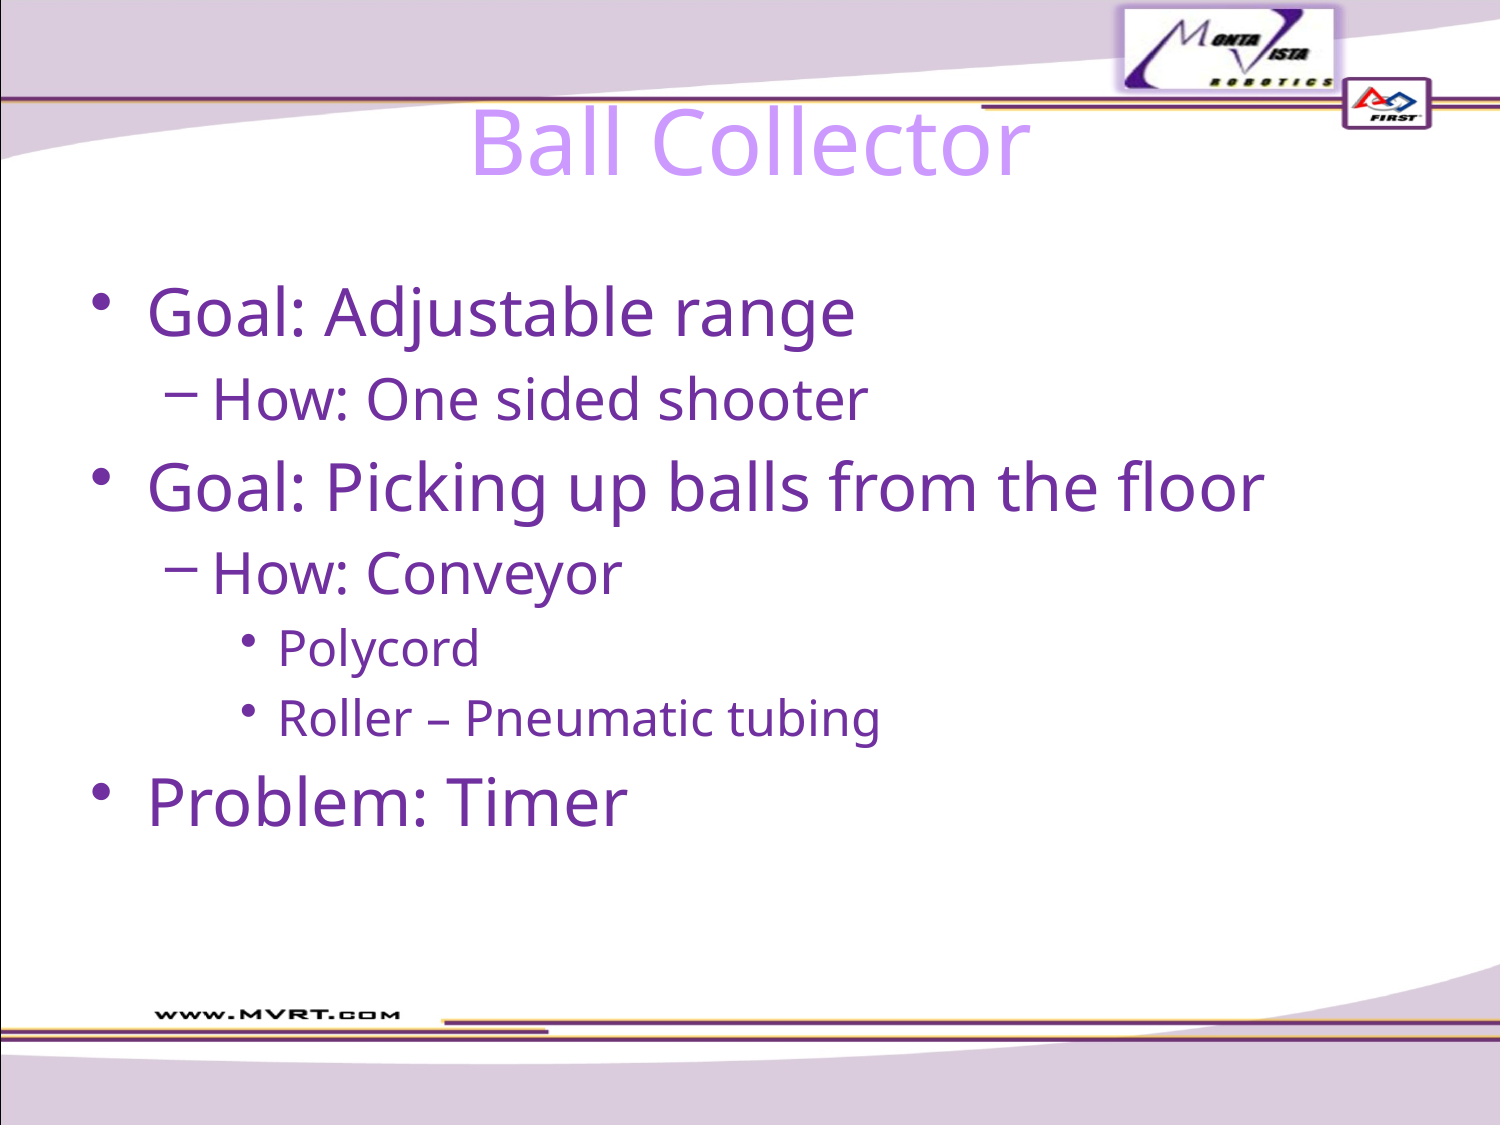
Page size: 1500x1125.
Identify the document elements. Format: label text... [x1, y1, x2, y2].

picture [0, 0, 1500, 1125]
list Goal: Adjustable range How: One sided shooter Goal: Picking up balls from the floor How: Conveyor Polycord Roller – Pneumatic tubing Problem: Timer [74, 262, 1426, 1006]
title Ball Collector [74, 44, 1426, 233]
